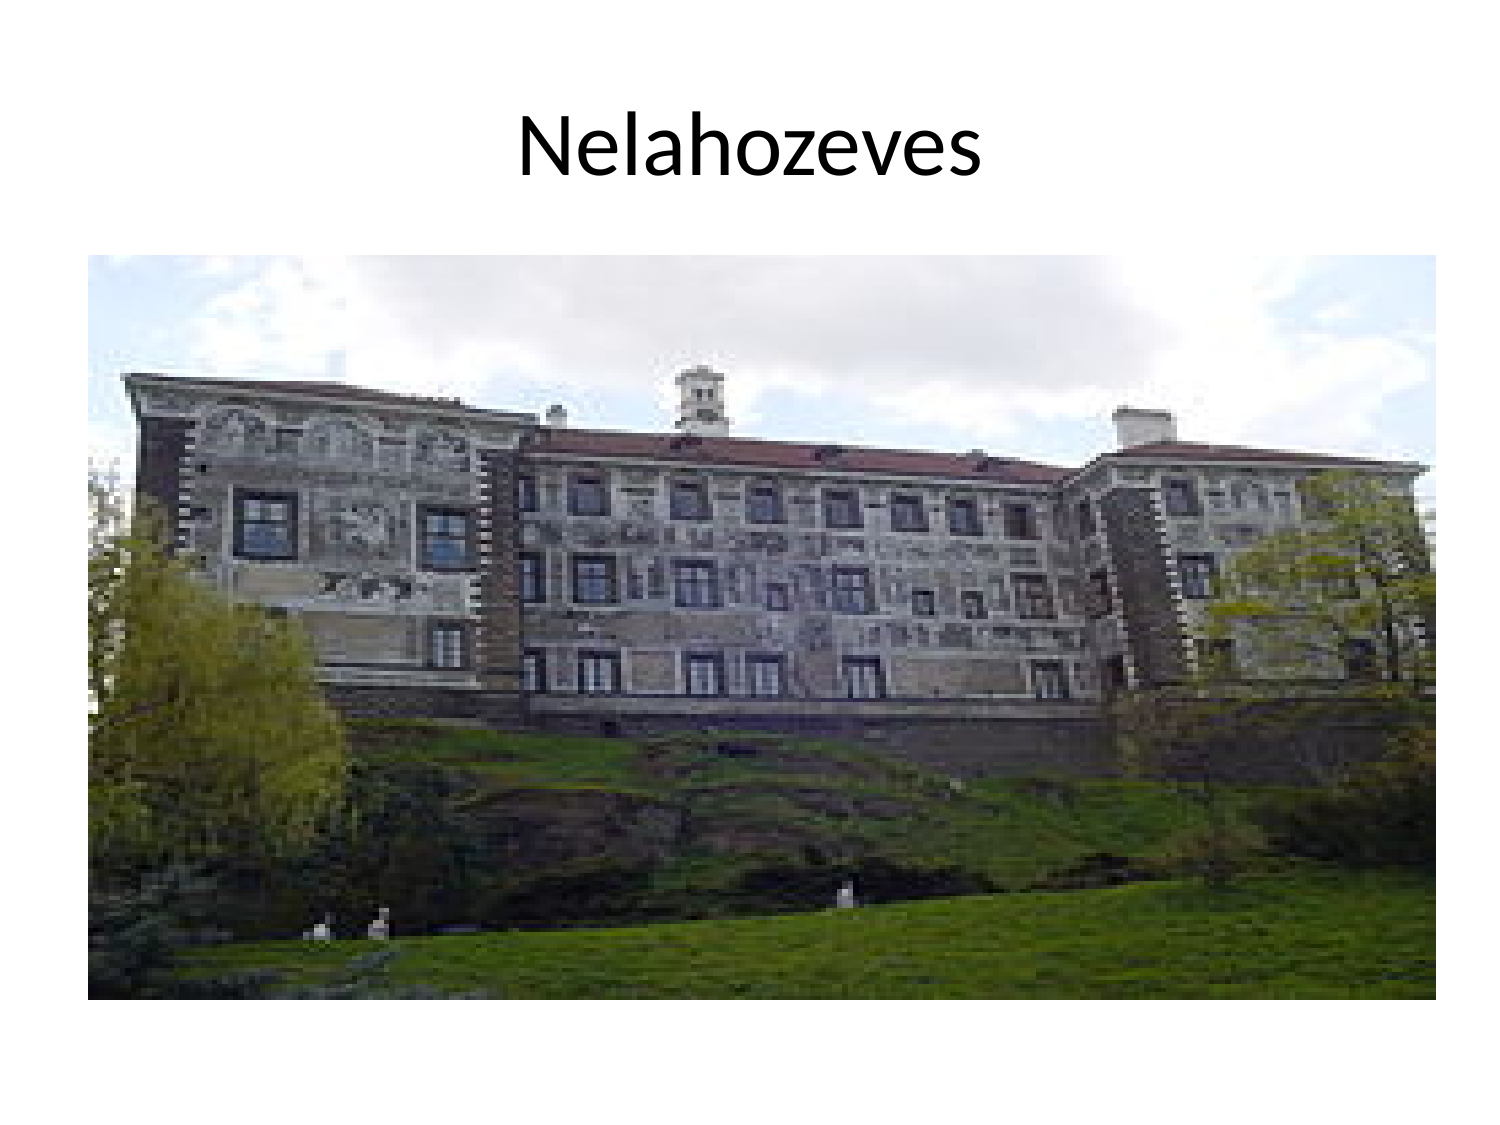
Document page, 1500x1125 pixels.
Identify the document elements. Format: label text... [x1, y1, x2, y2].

title Nelahozeves [75, 45, 1425, 233]
picture [88, 255, 1436, 1000]
